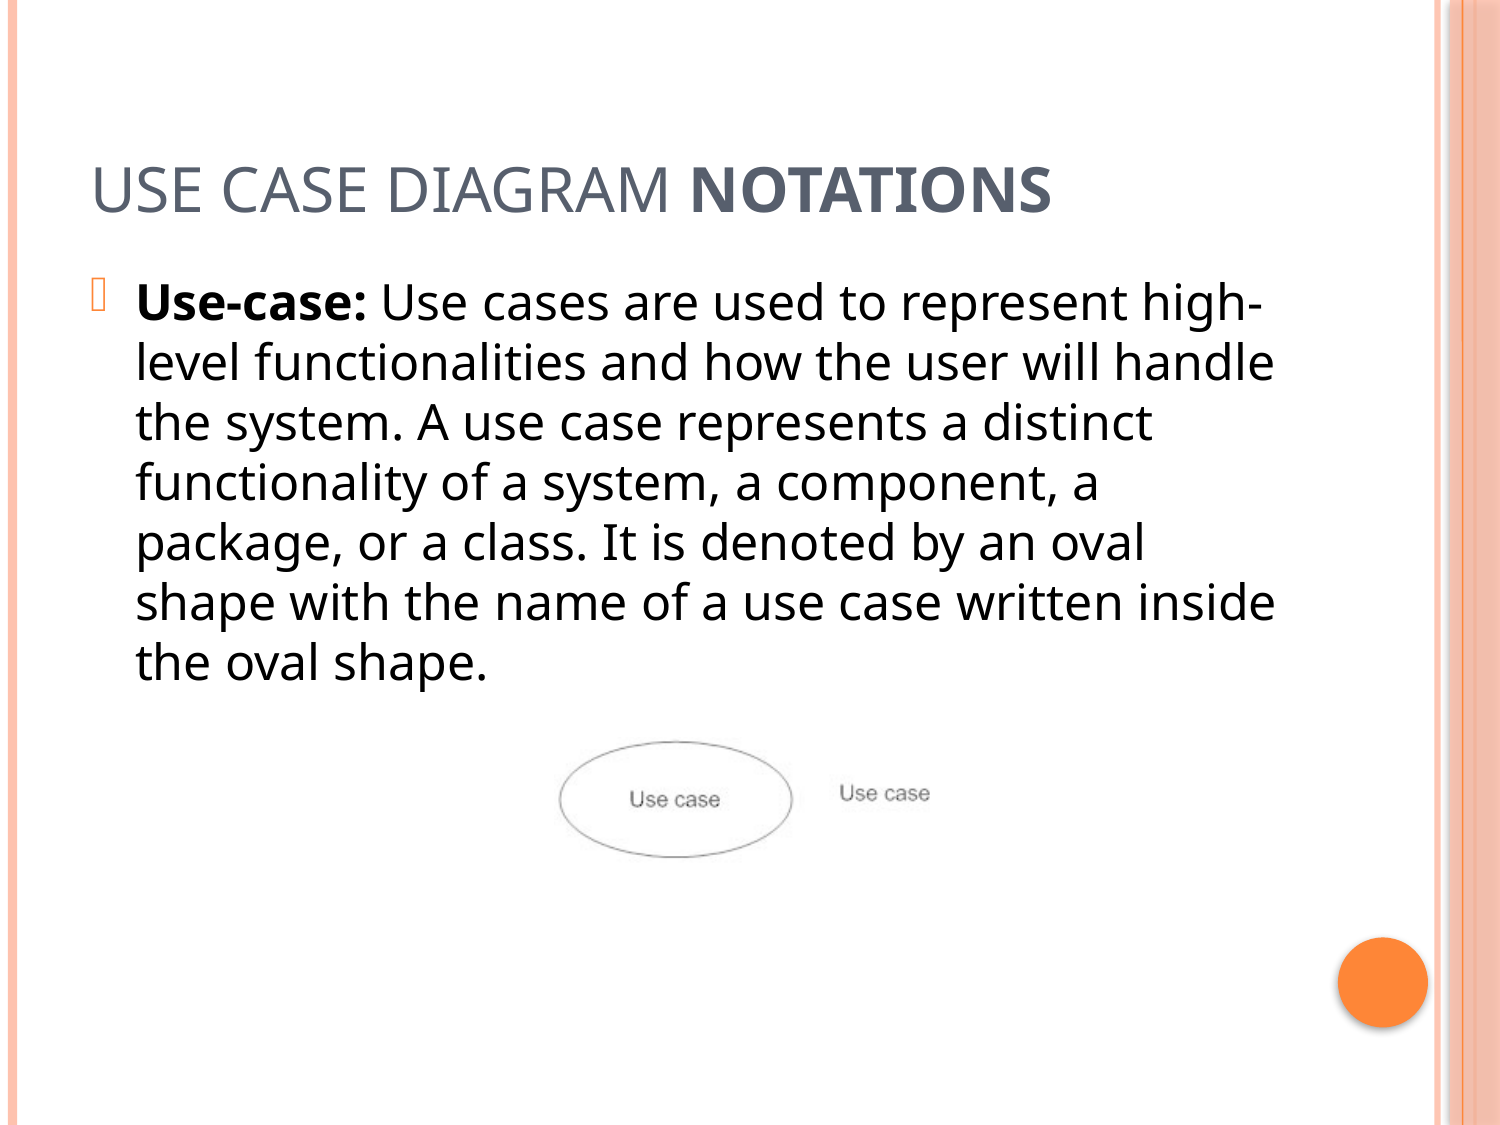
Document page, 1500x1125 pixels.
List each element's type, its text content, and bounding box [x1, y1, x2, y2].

title Use case diagram notations [75, 45, 1300, 233]
picture [553, 736, 944, 867]
list Use-case: Use cases are used to represent high-level functionalities and how the user will handle the system. A use case represents a distinct functionality of a system, a component, a package, or a class. It is denoted by an oval shape with the name of a use case written inside the oval shape. [75, 262, 1300, 1062]
